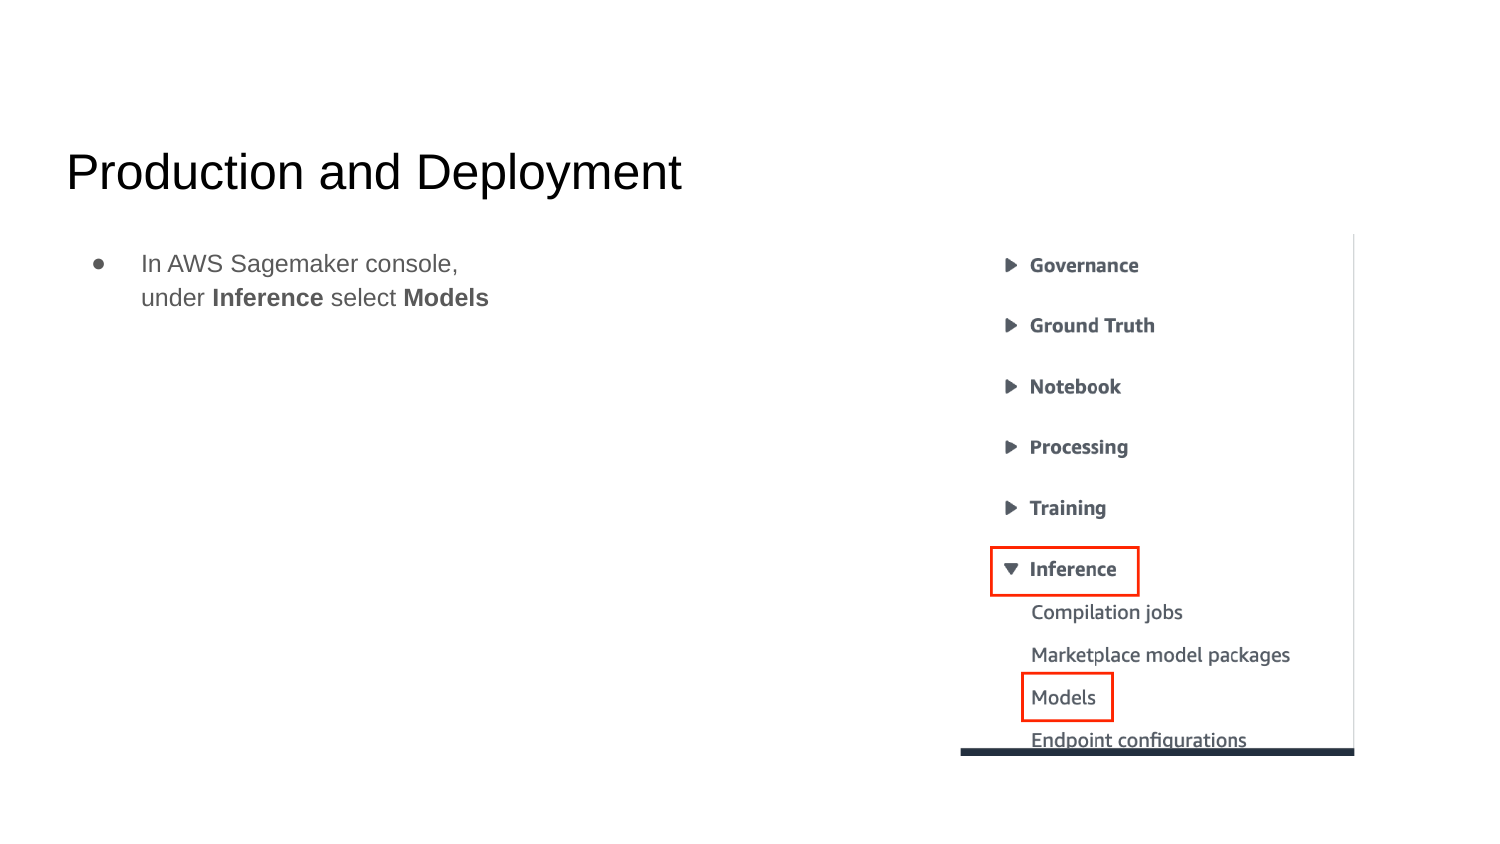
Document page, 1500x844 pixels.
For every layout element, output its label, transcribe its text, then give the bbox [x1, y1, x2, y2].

list In AWS Sagemaker console, under Inference select Models [51, 227, 512, 750]
title Production and Deployment [51, 91, 1066, 216]
picture [960, 233, 1355, 756]
